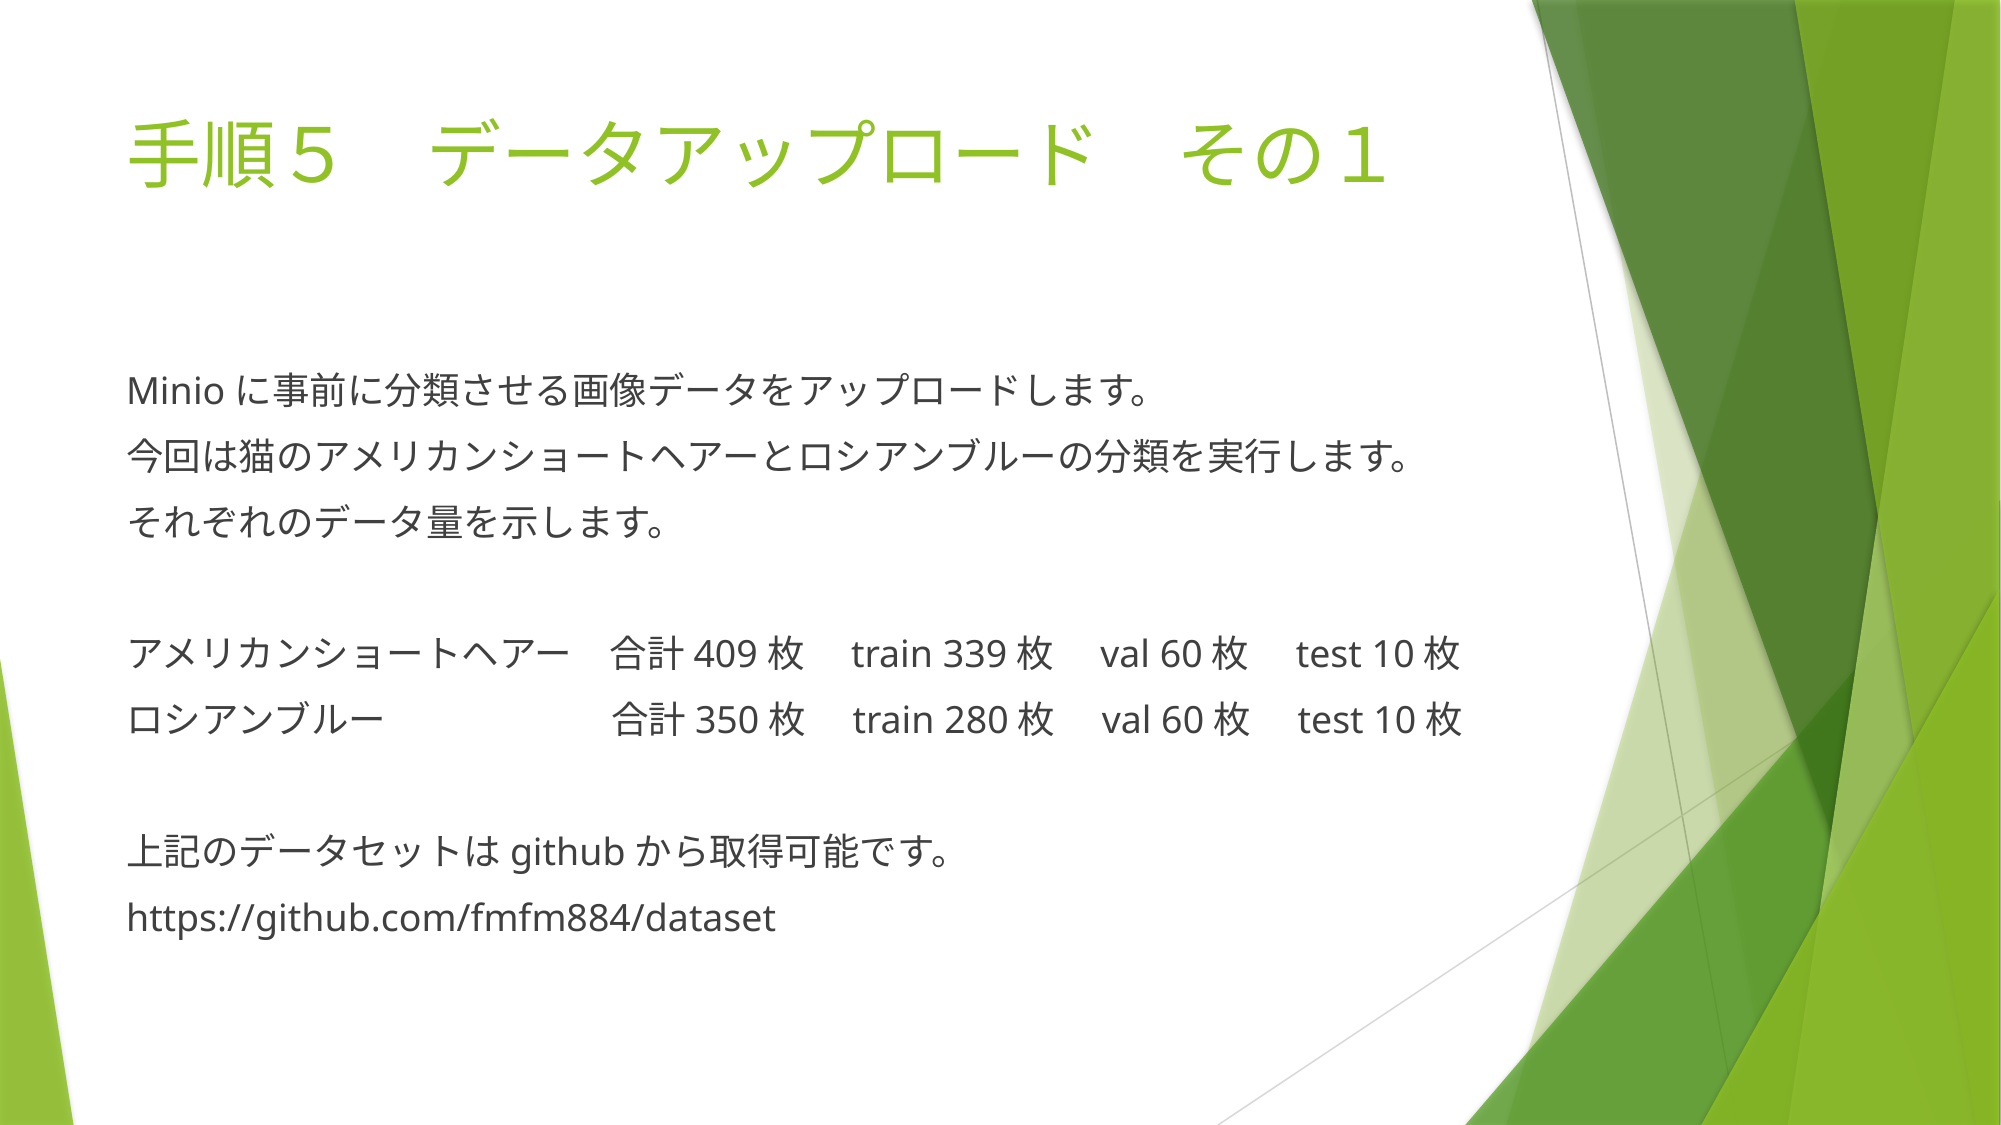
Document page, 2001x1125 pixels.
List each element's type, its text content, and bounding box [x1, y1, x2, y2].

title 手順５ データアップロード その１ [111, 99, 1522, 317]
list Minioに事前に分類させる画像データをアップロードします。 今回は猫のアメリカンショートヘアーとロシアンブルーの分類を実行します。 それぞれのデータ量を示します。 アメリカンショートヘアー 合計409枚 train 339枚 val 60枚 test 10枚 ロシアンブルー 合計350枚 train 280枚 val 60枚 test 10枚 上記のデータセットはgithubから取得可能です。 https://github.com/fmfm884/dataset [111, 359, 1522, 1038]
